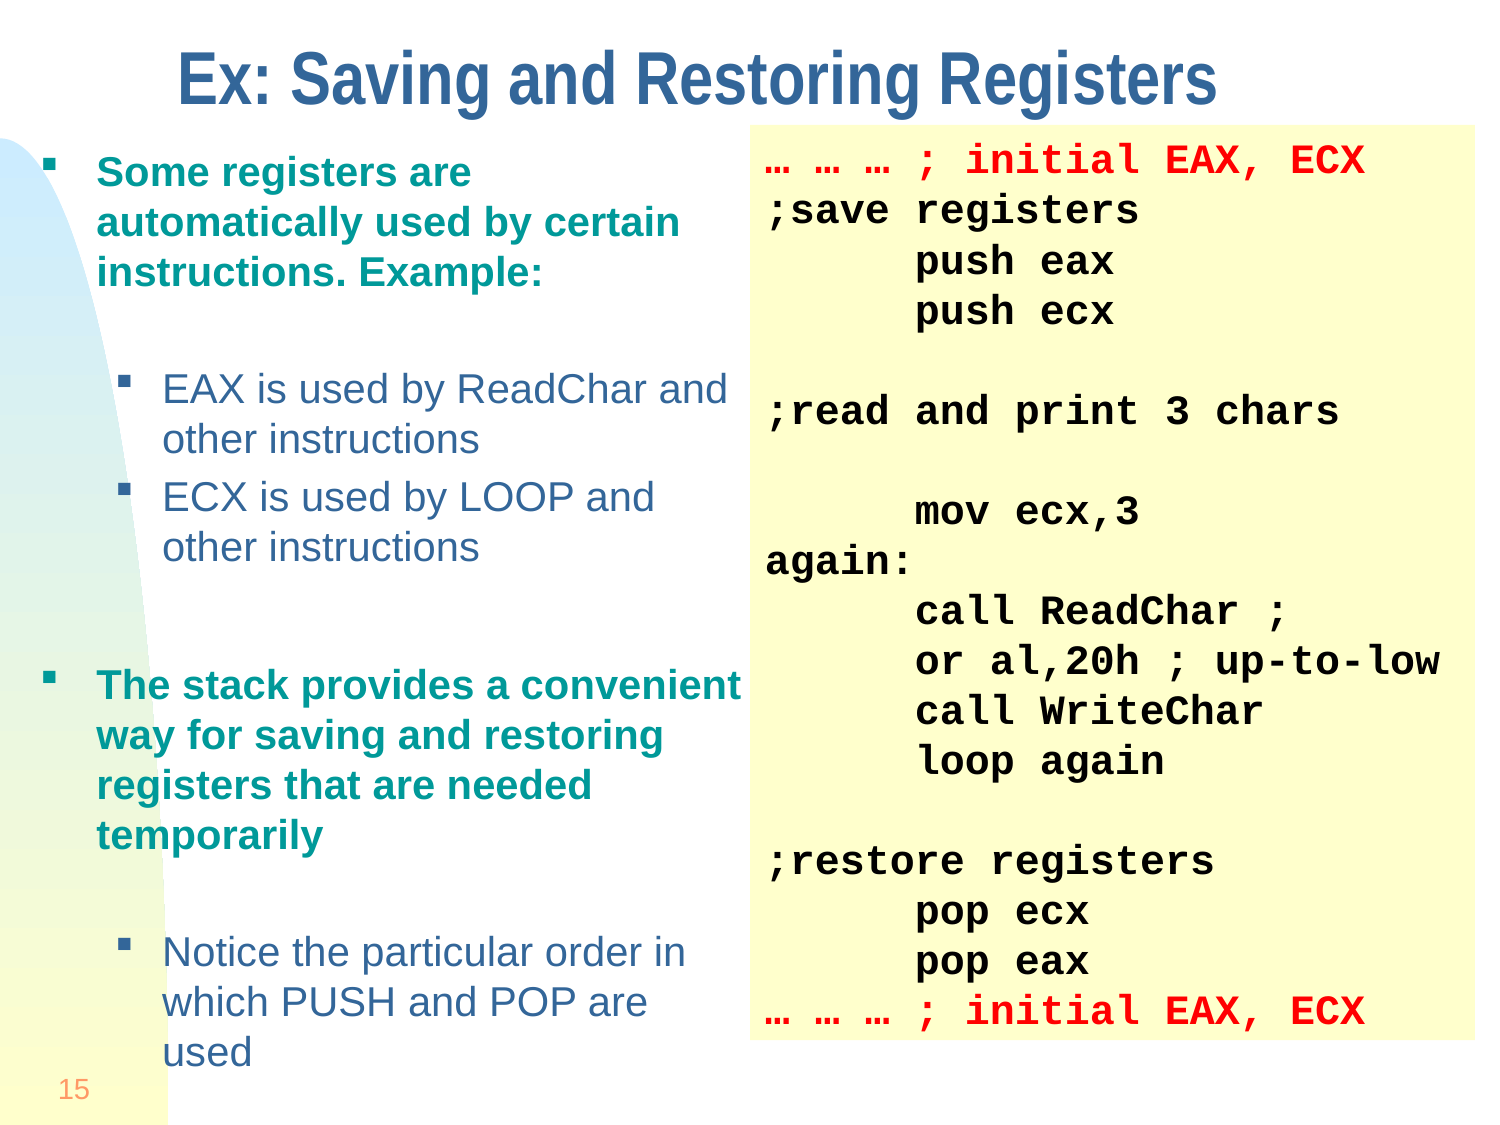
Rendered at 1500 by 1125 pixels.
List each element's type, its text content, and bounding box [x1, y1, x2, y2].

title Ex: Saving and Restoring Registers [162, 24, 1456, 137]
slide_number 15 [0, 1050, 106, 1125]
text_box … … … ; initial EAX, ECX ;save registers push eax push ecx ;read and print 3 chars mov ecx,3 again: call ReadChar ; or al,20h ; up-to-low call WriteChar loop again ;restore registers pop ecx pop eax … … … ; initial EAX, ECX [750, 124, 1475, 1041]
list Some registers are automatically used by certain instructions. Example: EAX is used by ReadChar and other instructions ECX is used by LOOP and other instructions The stack provides a convenient way for saving and restoring registers that are needed temporarily Notice the particular order in which PUSH and POP are used [24, 137, 763, 1100]
